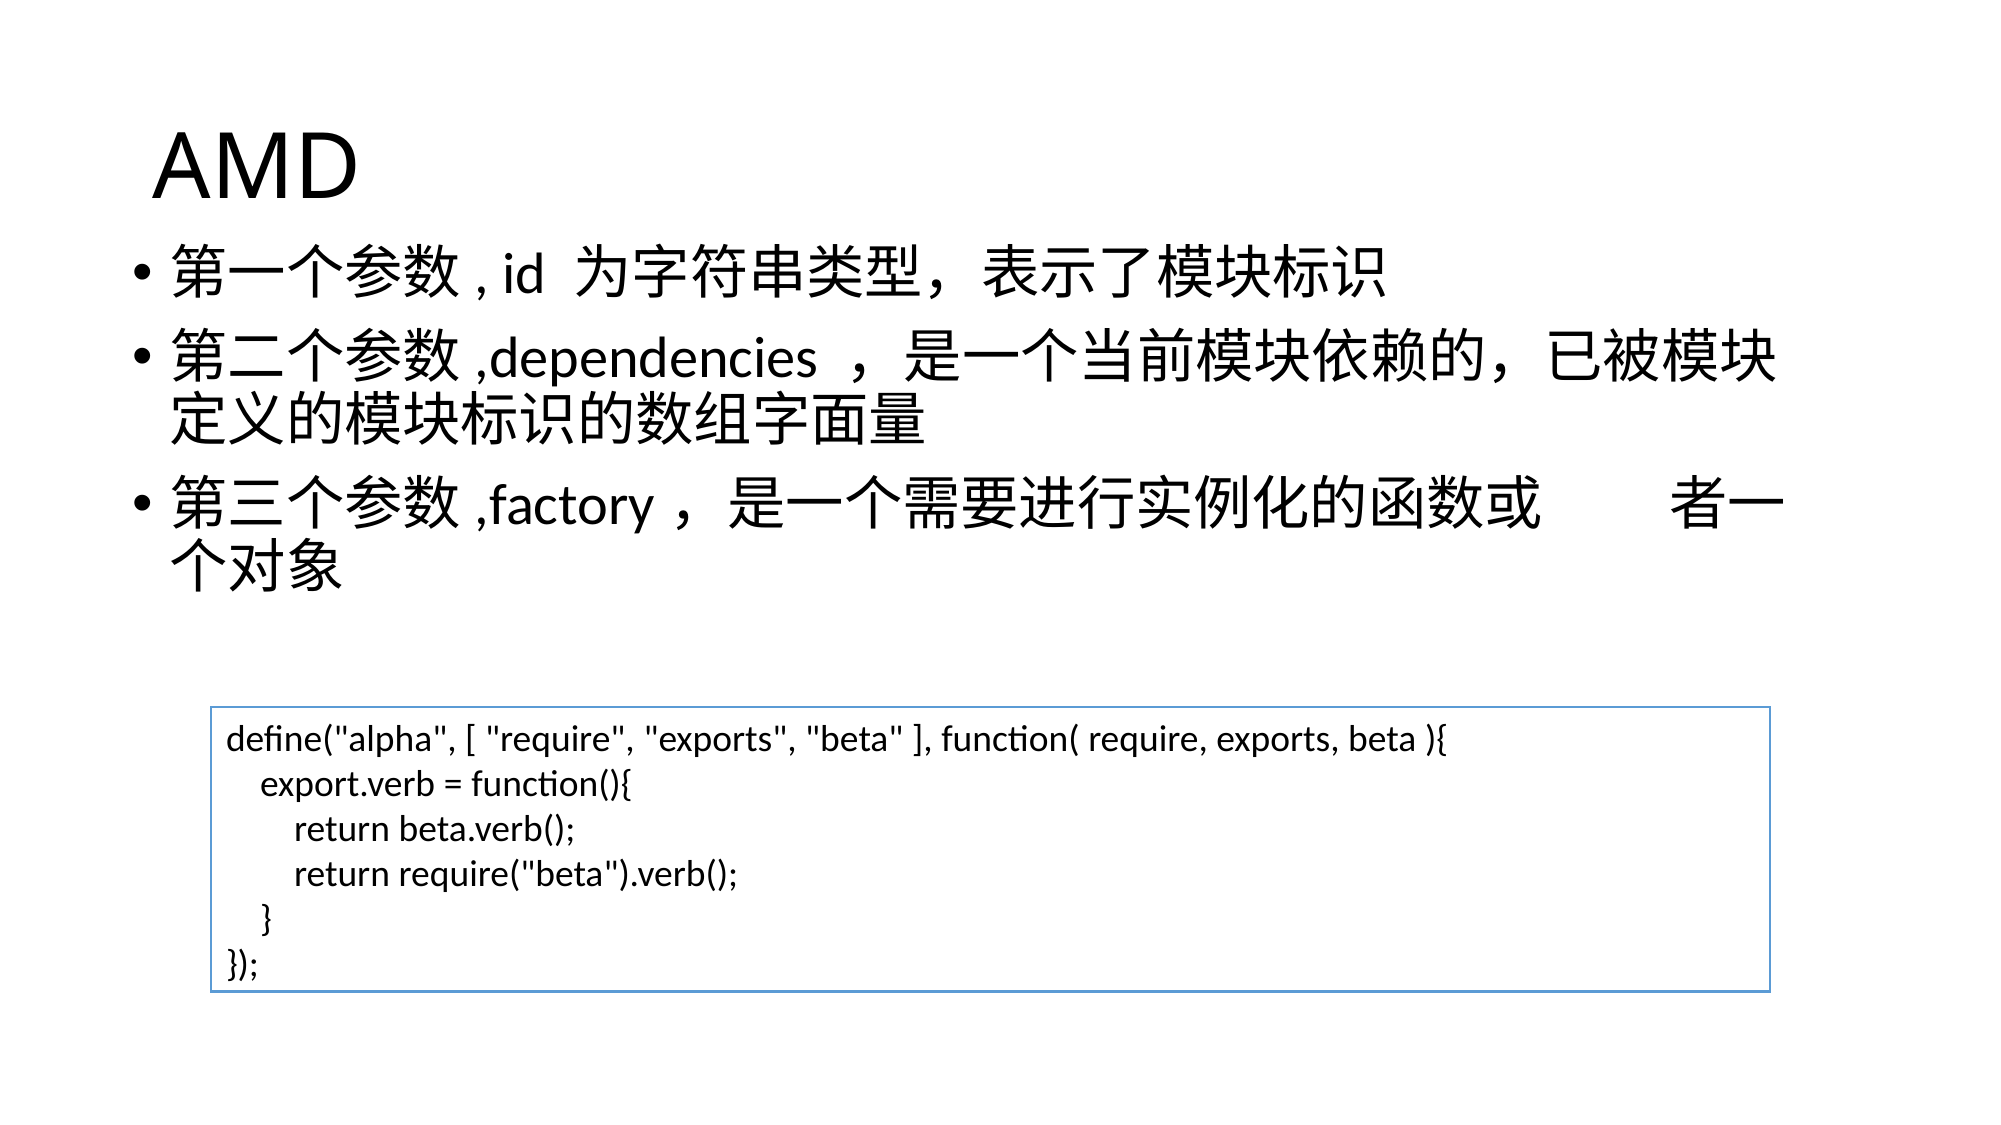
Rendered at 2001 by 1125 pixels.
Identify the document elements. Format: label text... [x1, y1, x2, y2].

text_box define("alpha", [ "require", "exports", "beta" ], function( require, exports, beta ){ export.verb = function(){ return beta.verb(); return require("beta").verb(); } }); [210, 706, 1771, 993]
list 第一个参数, id 为字符串类型，表示了模块标识 第二个参数,dependencies ，是一个当前模块依赖的，已被模块定义的模块标识的数组字面量 第三个参数,factory，是一个需要进行实例化的函数或 者一个对象 [117, 235, 1842, 680]
title AMD [137, 59, 1863, 278]
